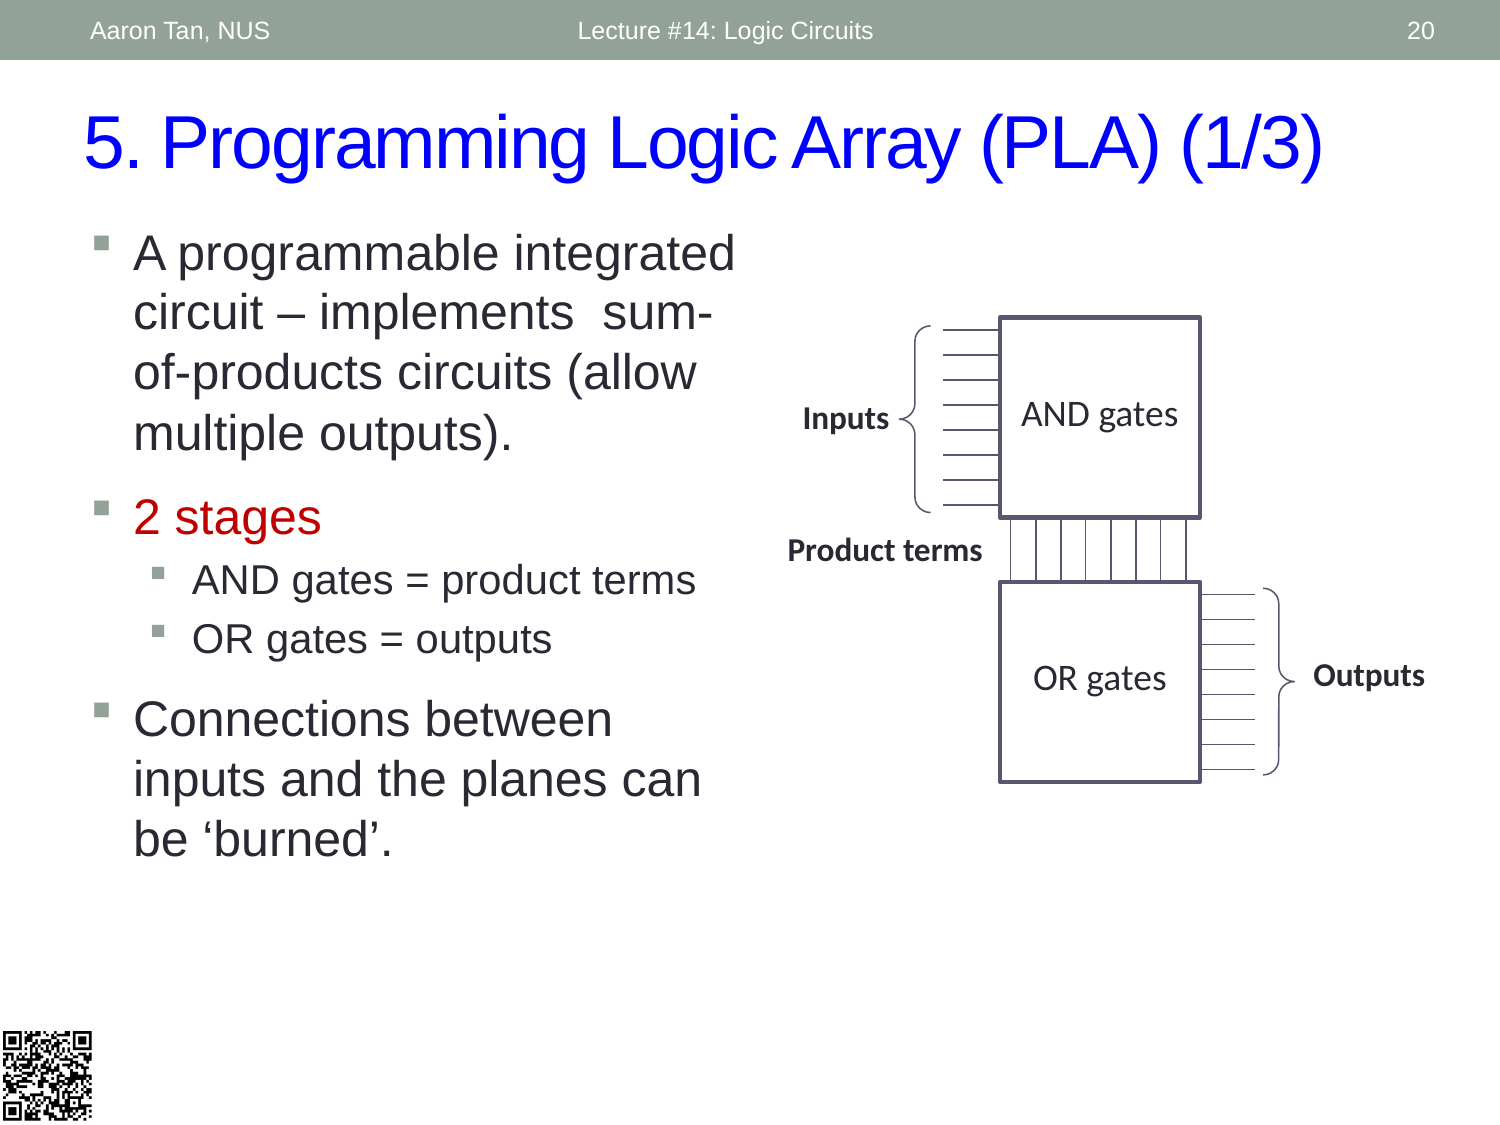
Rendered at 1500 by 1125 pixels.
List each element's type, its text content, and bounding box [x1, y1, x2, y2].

title 5. Programming Logic Array (PLA) (1/3) [68, 86, 1429, 192]
footer Lecture #14: Logic Circuits [562, 3, 1238, 57]
picture [0, 1028, 95, 1124]
slide_number Aaron Tan, NUS [75, 3, 550, 57]
text_box A programmable integrated circuit – implements sum-of-products circuits (allow multiple outputs). 2 stages AND gates = product terms OR gates = outputs Connections between inputs and the planes can be ‘burned’. [75, 212, 775, 1006]
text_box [758, 317, 1451, 783]
slide_number 20 [1308, 3, 1450, 57]
